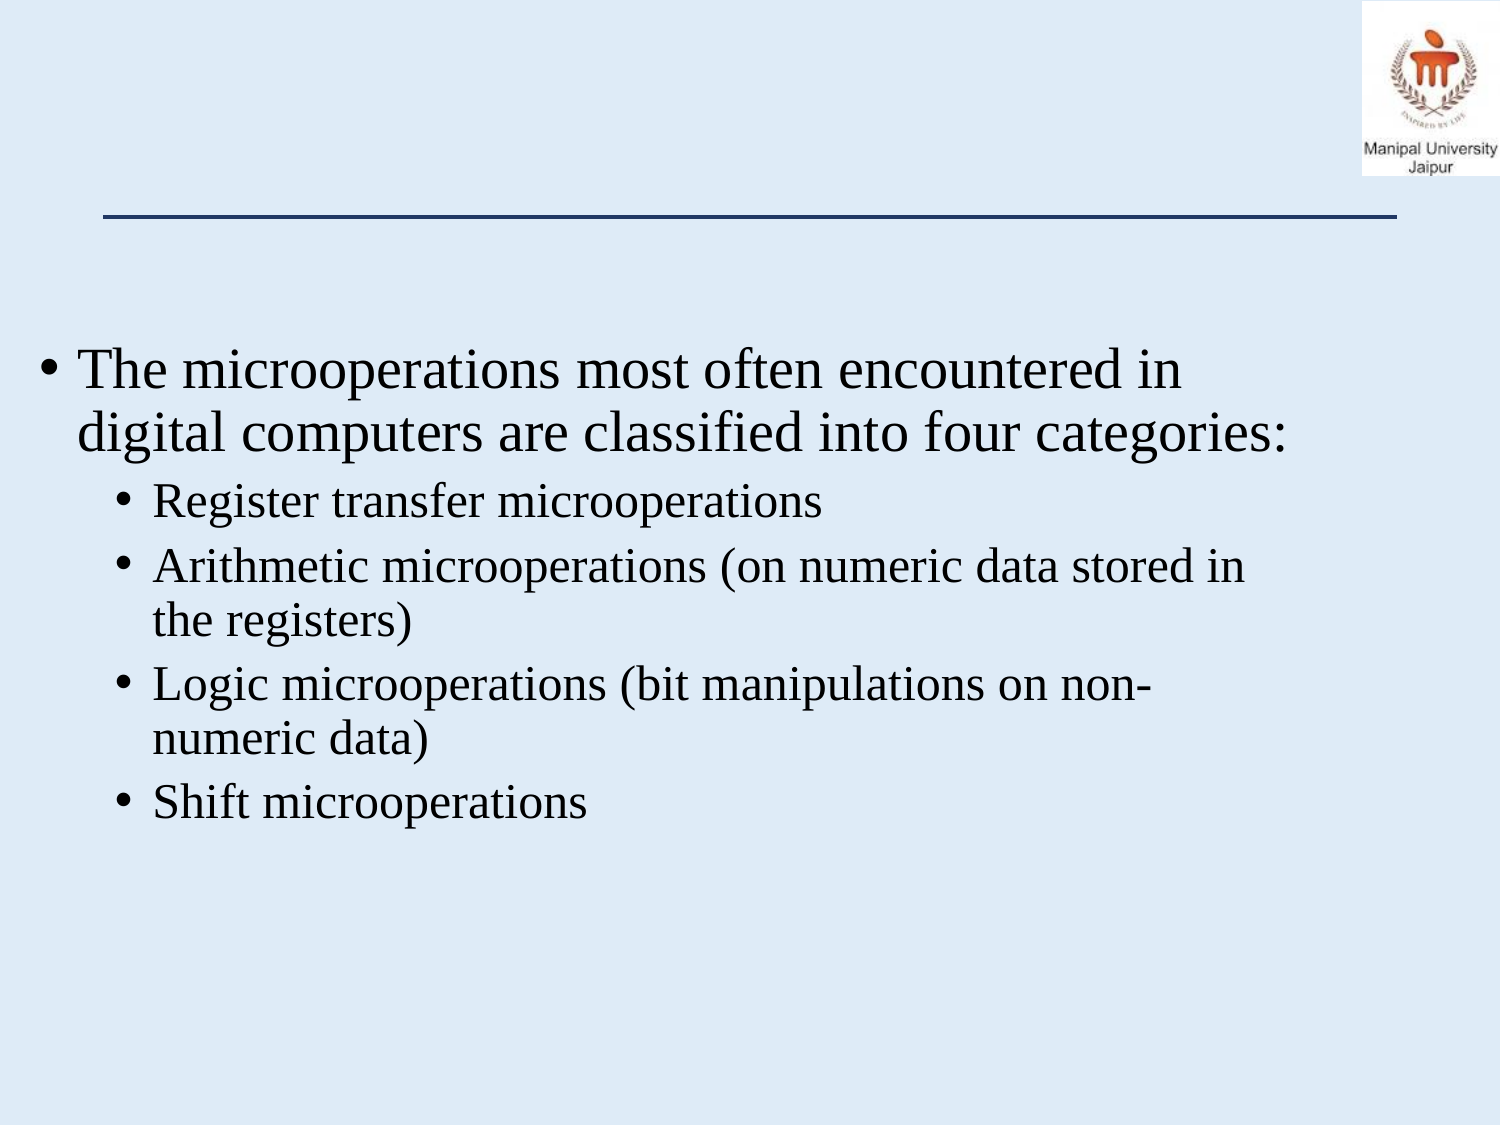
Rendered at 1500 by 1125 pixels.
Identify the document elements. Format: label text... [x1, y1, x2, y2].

picture [1362, 1, 1500, 176]
list The microoperations most often encountered in digital computers are classified into four categories: Register transfer microoperations Arithmetic microoperations (on numeric data stored in the registers) Logic microoperations (bit manipulations on non-numeric data) Shift microoperations [24, 330, 1315, 897]
